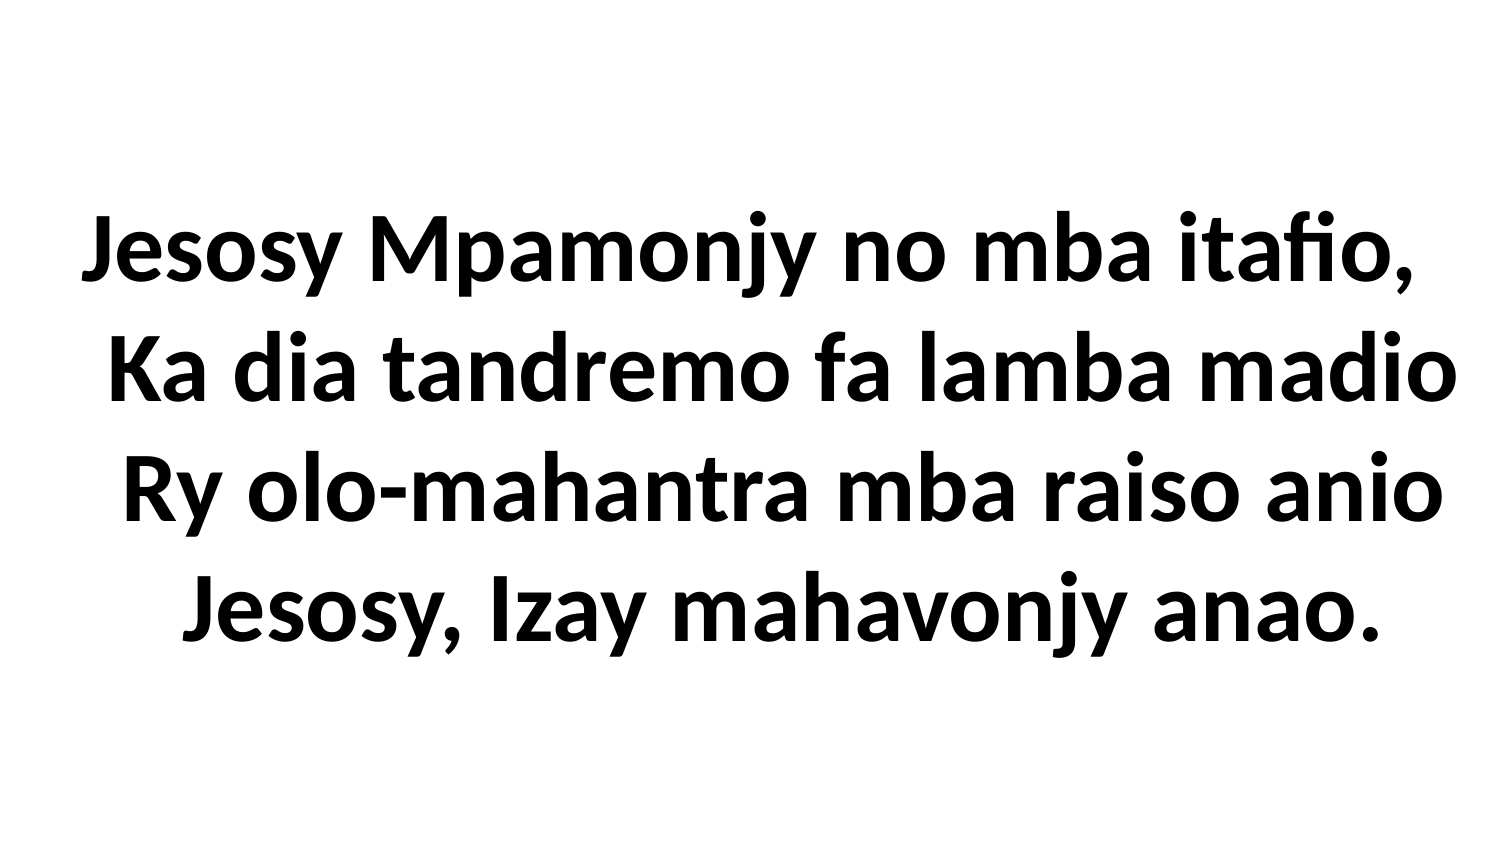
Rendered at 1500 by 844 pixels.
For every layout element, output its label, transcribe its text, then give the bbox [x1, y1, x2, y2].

title Jesosy Mpamonjy no mba itafio, Ka dia tandremo fa lamba madio Ry olo-mahantra mba raiso anio Jesosy, Izay mahavonjy anao. [0, 0, 1500, 844]
